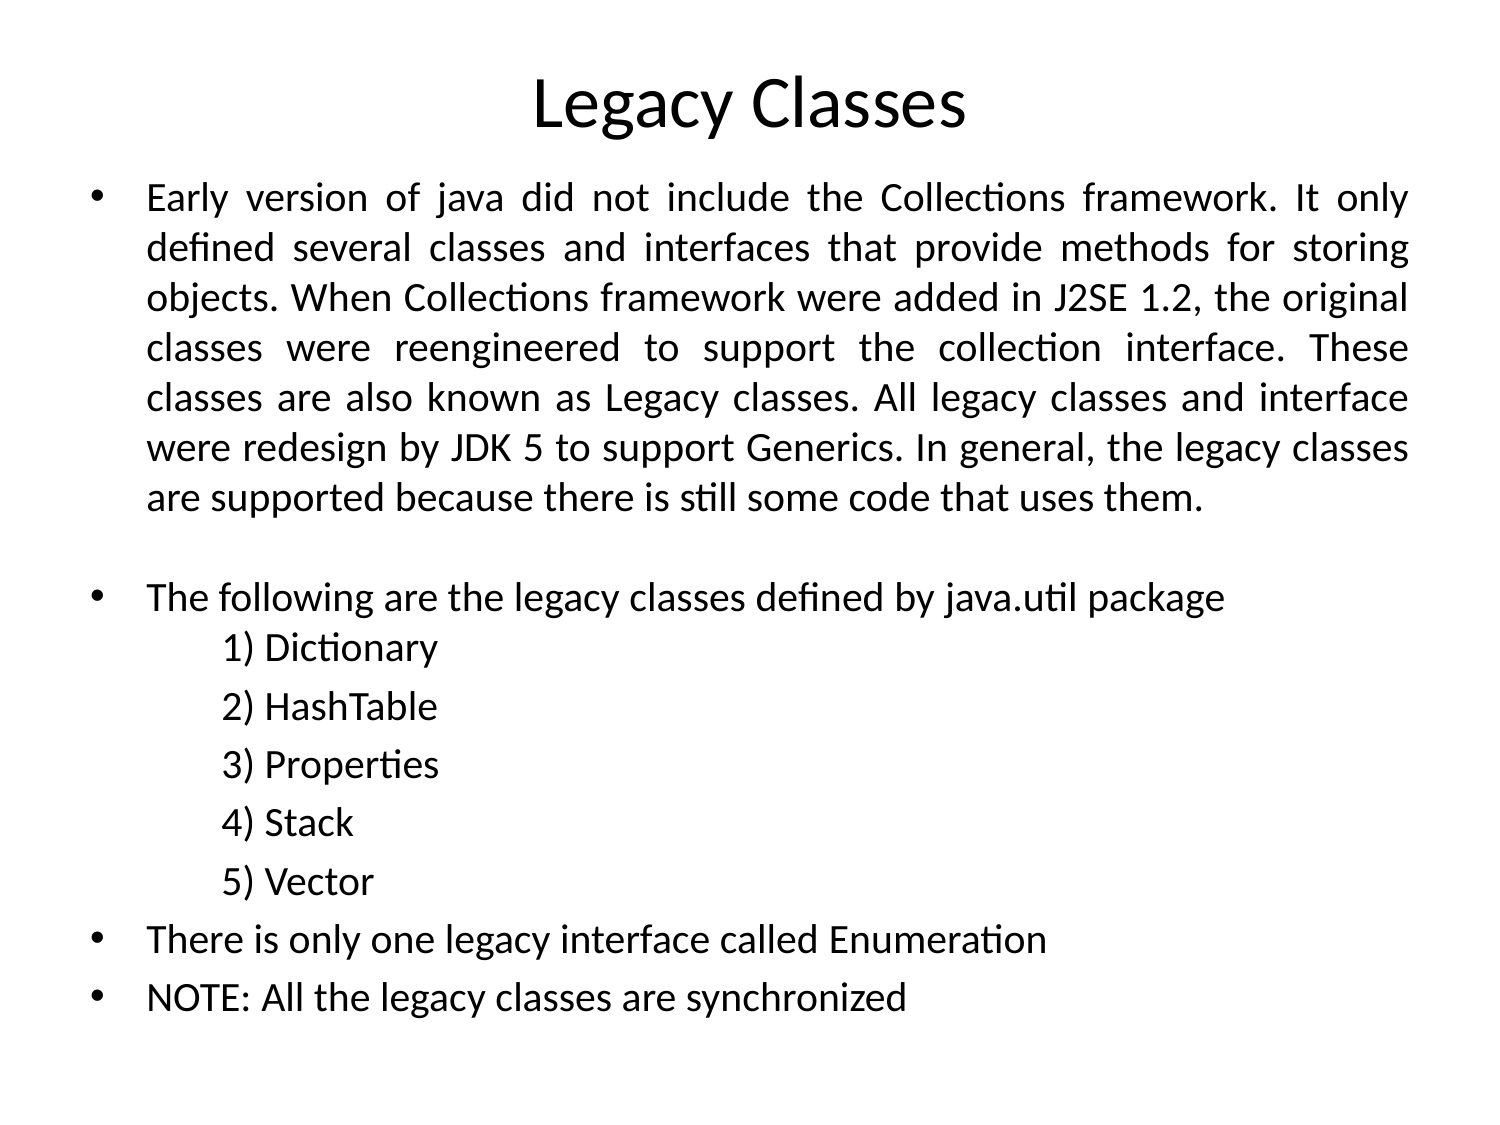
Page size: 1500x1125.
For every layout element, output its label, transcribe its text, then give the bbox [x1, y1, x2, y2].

list Early version of java did not include the Collections framework. It only defined several classes and interfaces that provide methods for storing objects. When Collections framework were added in J2SE 1.2, the original classes were reengineered to support the collection interface. These classes are also known as Legacy classes. All legacy classes and interface were redesign by JDK 5 to support Generics. In general, the legacy classes are supported because there is still some code that uses them. The following are the legacy classes defined by java.util package 1) Dictionary 2) HashTable 3) Properties 4) Stack 5) Vector There is only one legacy interface called Enumeration NOTE: All the legacy classes are synchronized [75, 162, 1425, 1088]
title Legacy Classes [75, 45, 1425, 150]
